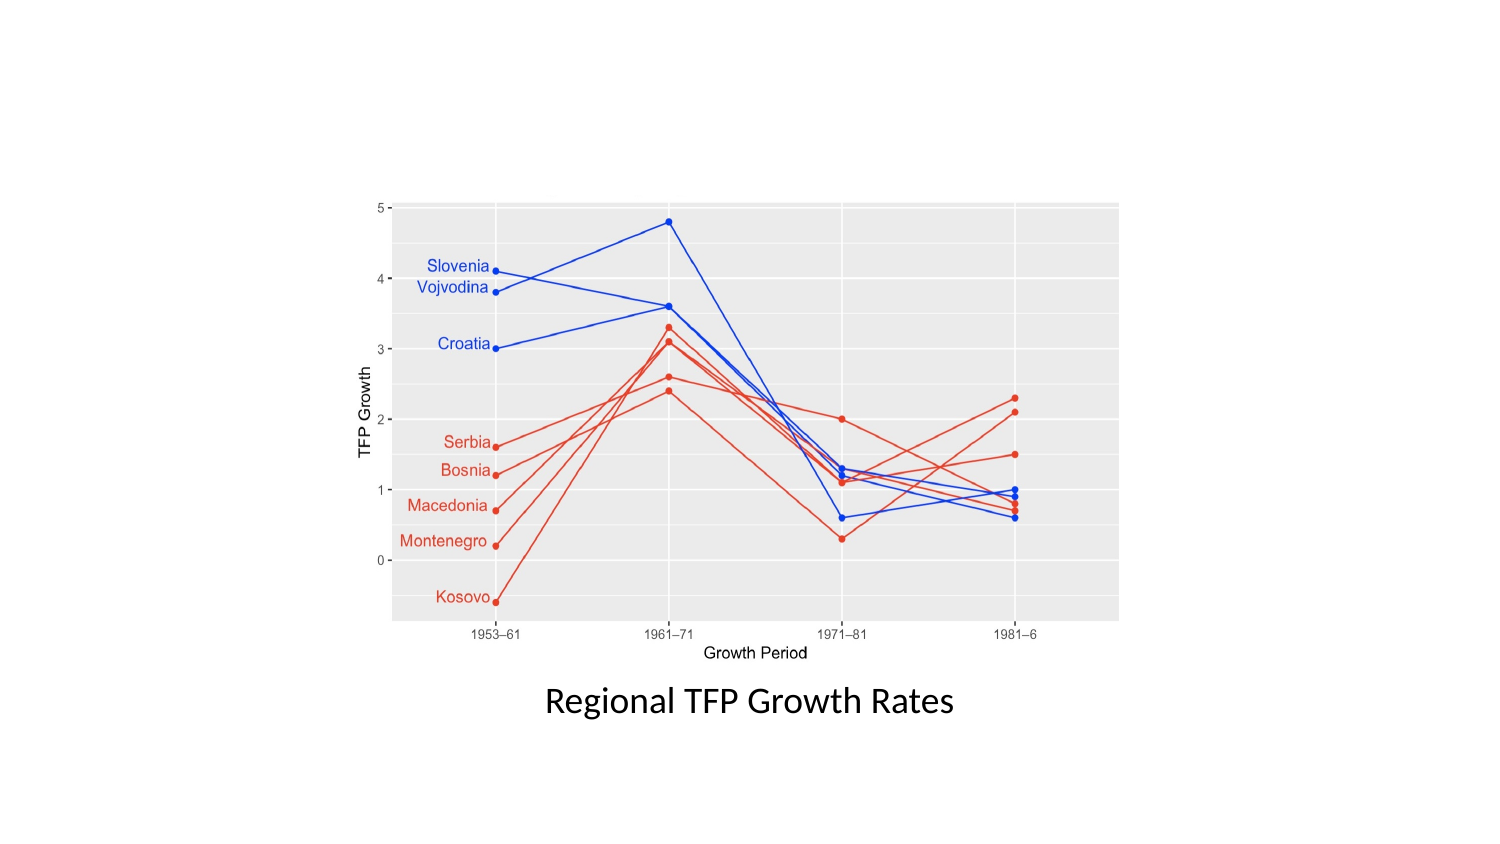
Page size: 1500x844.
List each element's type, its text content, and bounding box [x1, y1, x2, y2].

text_box Regional TFP Growth Rates [74, 668, 1425, 753]
picture [355, 195, 1142, 669]
